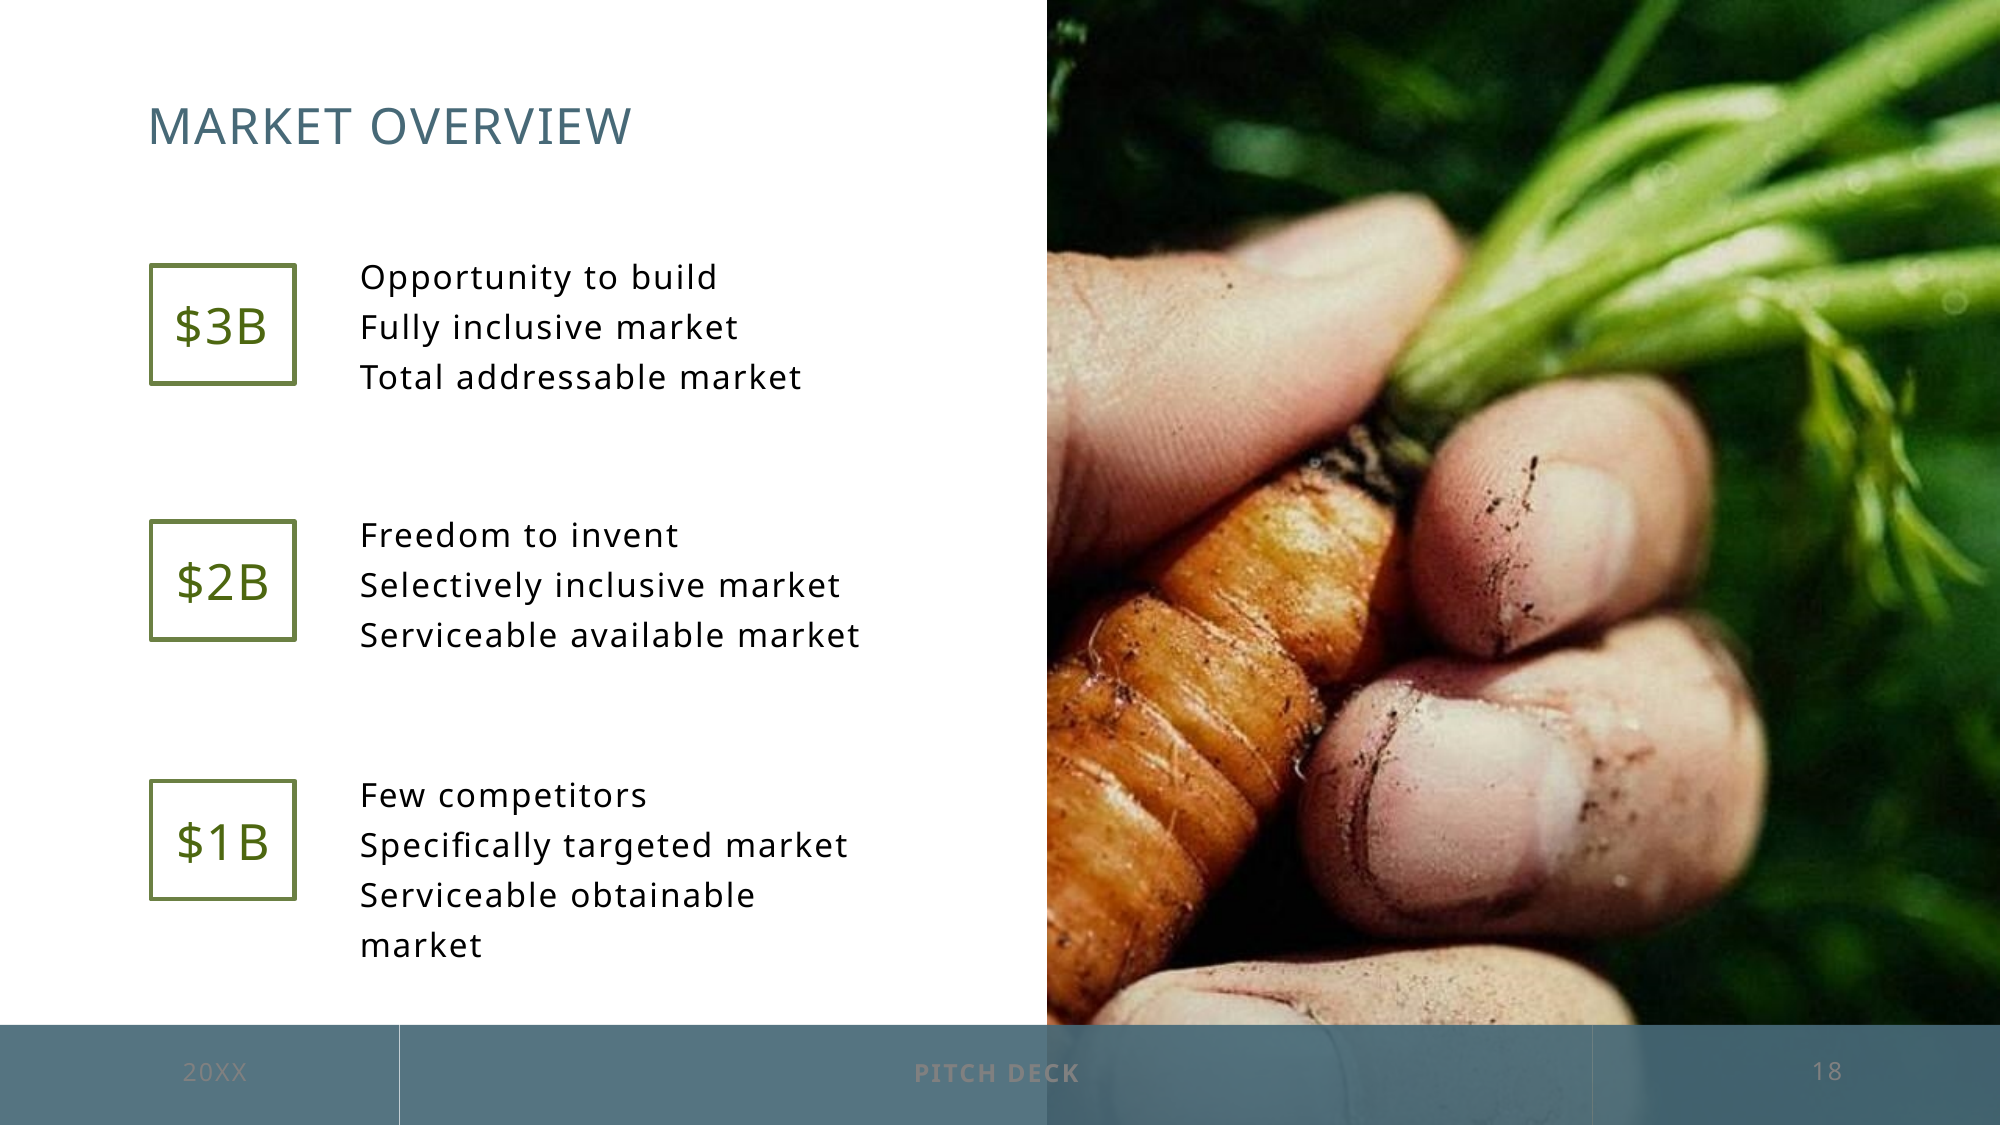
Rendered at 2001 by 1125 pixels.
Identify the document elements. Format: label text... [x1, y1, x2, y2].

list $2B [149, 519, 297, 642]
list $1B [149, 779, 297, 901]
slide_number 20XX [0, 1024, 400, 1125]
list Opportunity to build​ Fully inclusive market Total addressable market​ [345, 238, 897, 406]
title Market overview [132, 69, 986, 188]
list $3B​ [149, 263, 297, 386]
footer Pitch deck [400, 1024, 1047, 1125]
list Few competitors​ Specifically targeted market​ Serviceable obtainable market​ [345, 756, 897, 924]
picture [1047, 0, 2000, 1125]
list Freedom to invent​ Selectively inclusive market​ Serviceable available market​ [345, 497, 897, 665]
